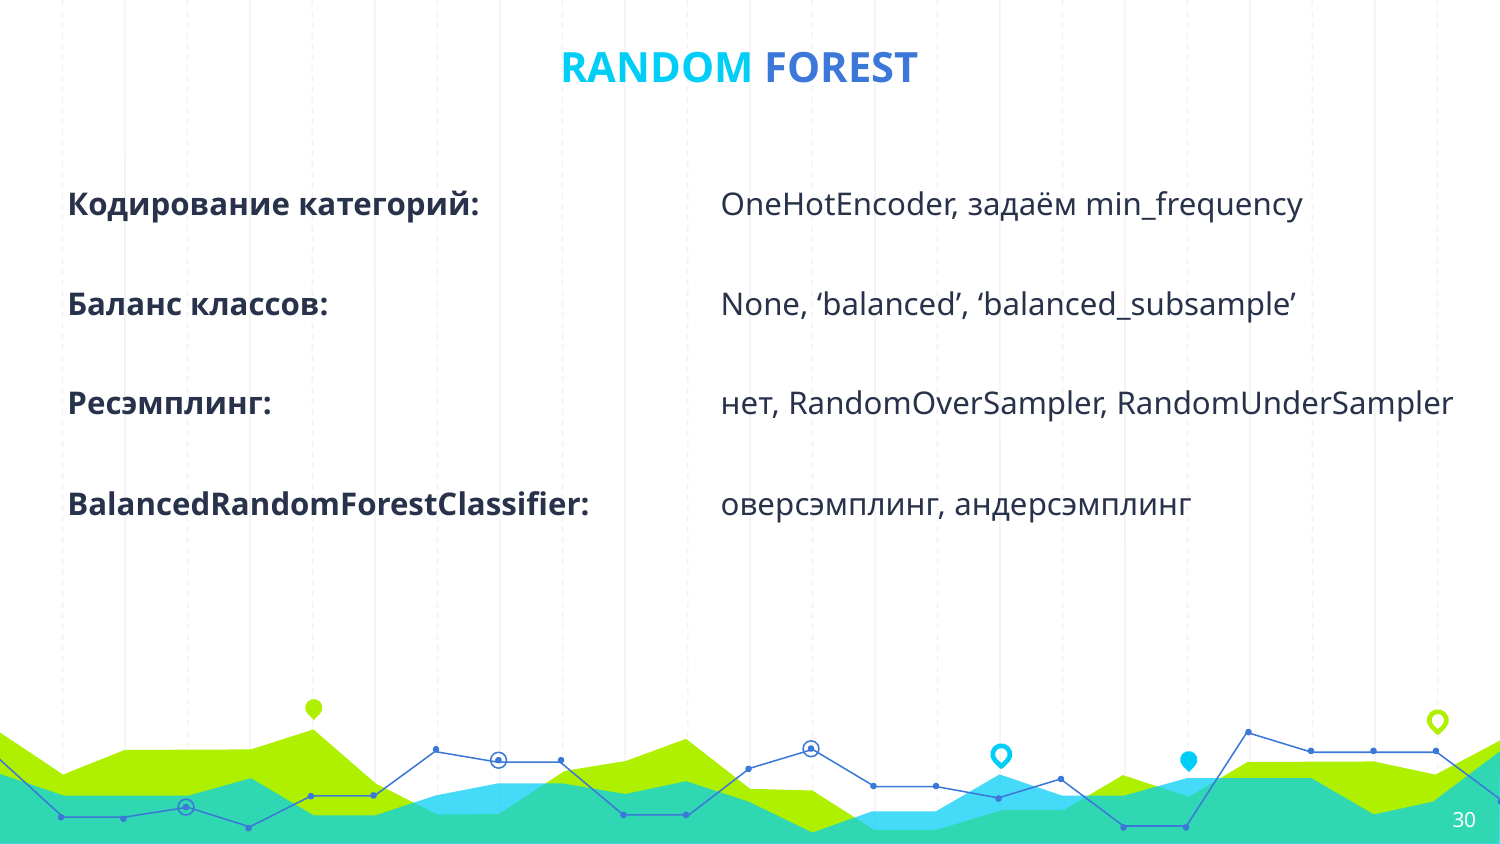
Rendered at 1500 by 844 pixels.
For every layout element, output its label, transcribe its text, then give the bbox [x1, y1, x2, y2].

text_box Кодирование категорий: Баланс классов: Ресэмплинг: BalancedRandomForestClassifier: [67, 168, 606, 655]
text_box OneHotEncoder, задаём min_frequency None, ‘balanced’, ‘balanced_subsample’ нет, RandomOverSampler, RandomUnderSampler оверсэмплинг, андерсэмплинг [720, 168, 1463, 655]
slide_number <number> [1403, 791, 1491, 841]
title RANDOM FOREST [172, 37, 1318, 107]
